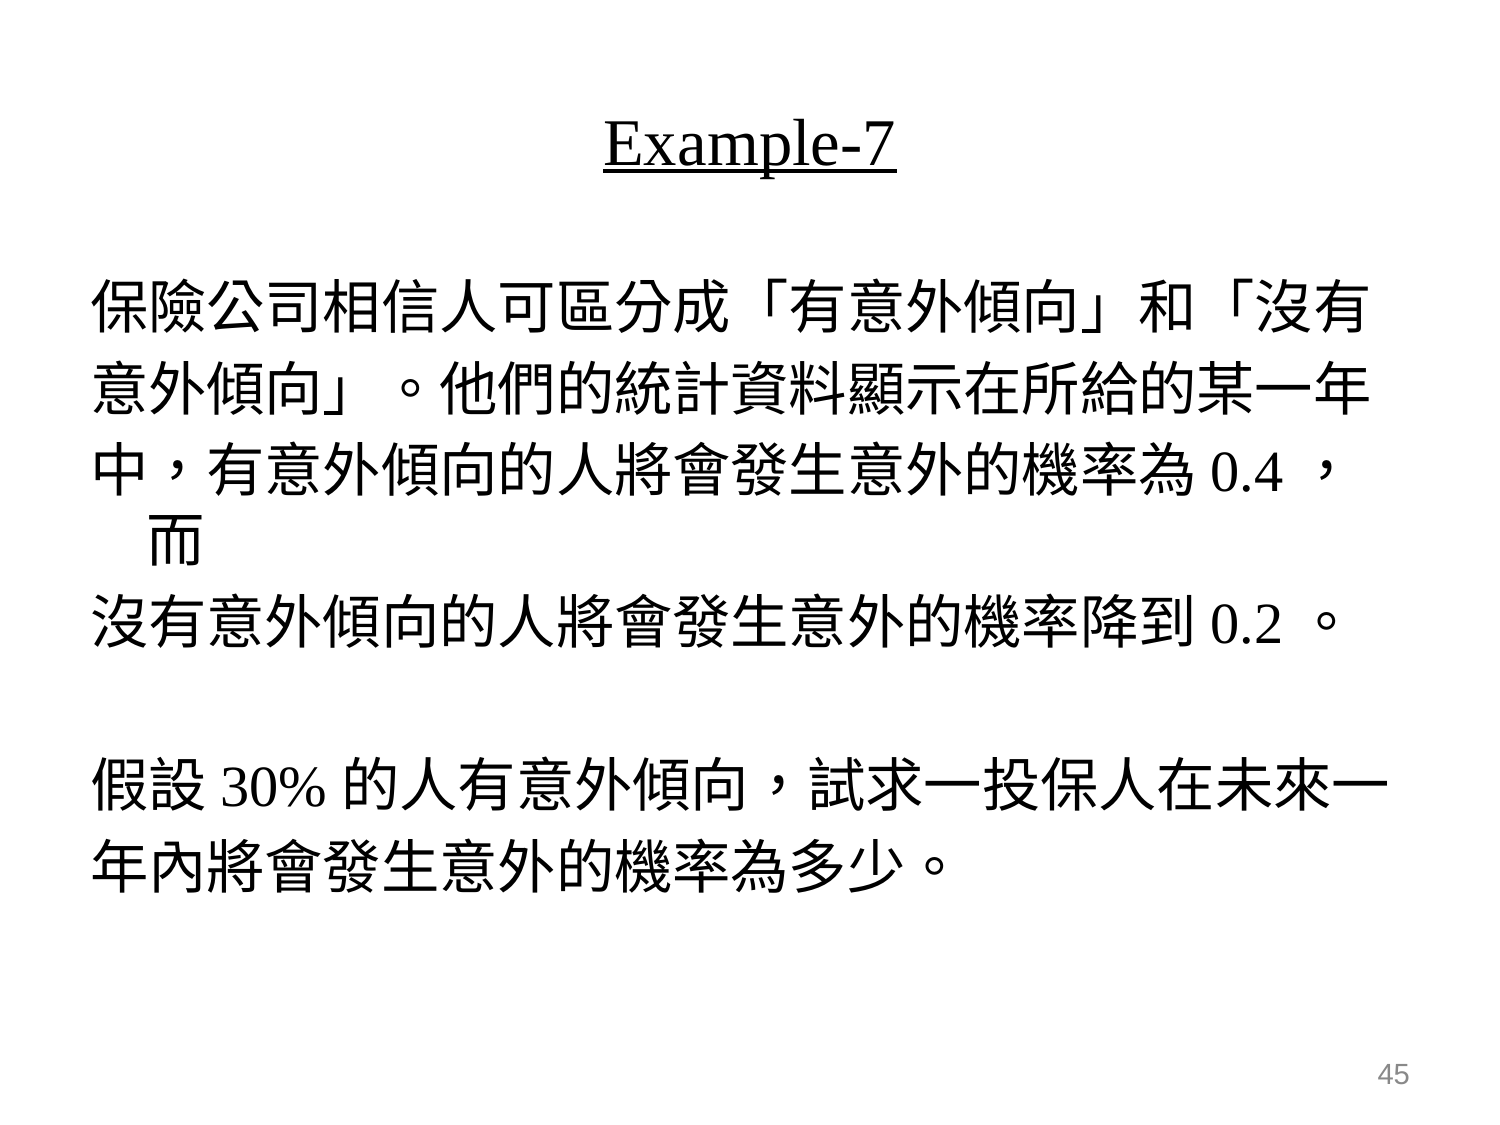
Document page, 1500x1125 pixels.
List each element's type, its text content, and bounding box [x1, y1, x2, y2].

slide_number 45 [1074, 1042, 1425, 1103]
list 保險公司相信人可區分成「有意外傾向」和「沒有 意外傾向」。他們的統計資料顯示在所給的某一年 中，有意外傾向的人將會發生意外的機率為0.4，而 沒有意外傾向的人將會發生意外的機率降到0.2。 假設30%的人有意外傾向，試求一投保人在未來一 年內將會發生意外的機率為多少。 [75, 262, 1425, 1005]
title Example-7 [75, 45, 1425, 233]
